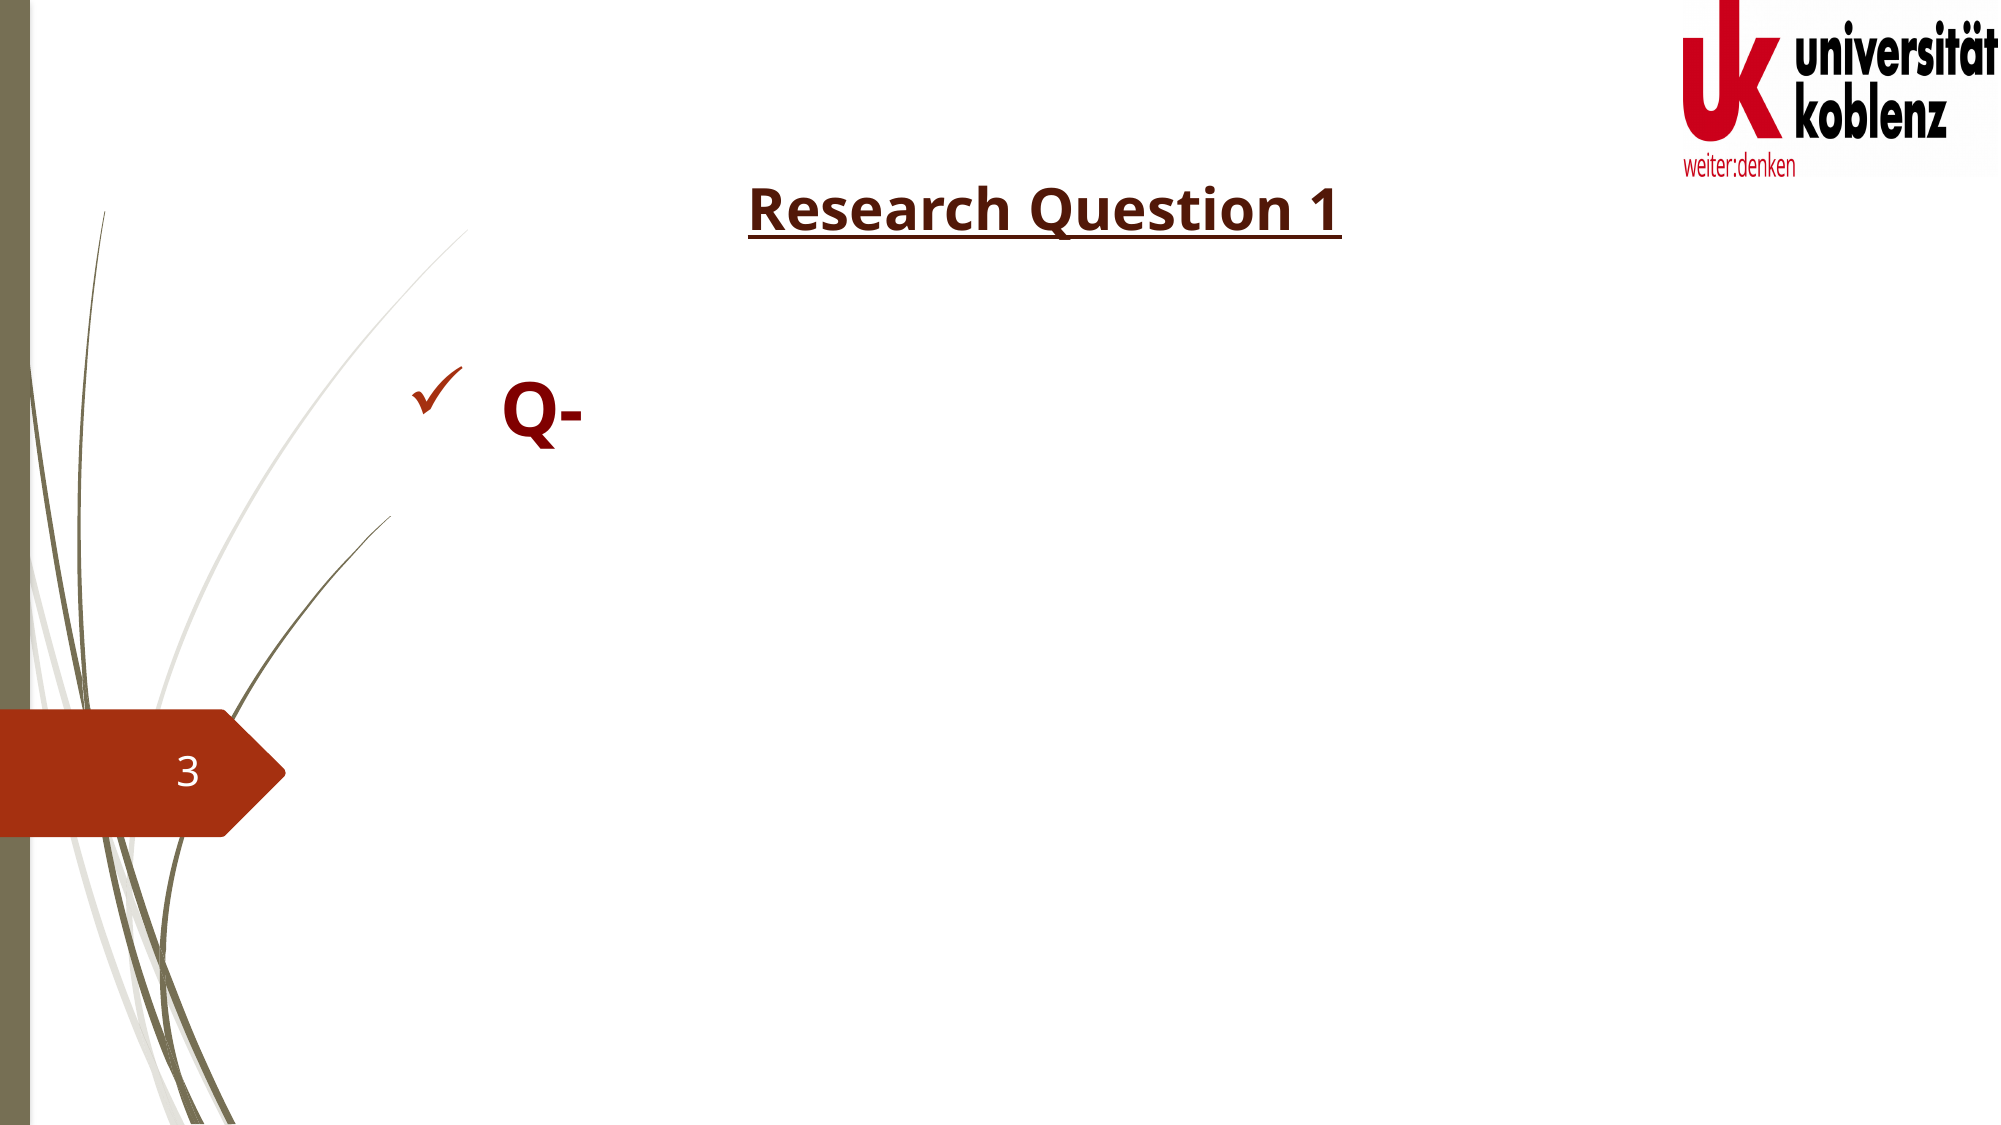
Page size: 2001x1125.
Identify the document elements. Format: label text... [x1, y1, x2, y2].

slide_number 3 [87, 743, 216, 803]
picture [1683, 0, 1999, 177]
subtitle Q- [391, 353, 1569, 864]
title Research Question 1 [595, 74, 1495, 250]
